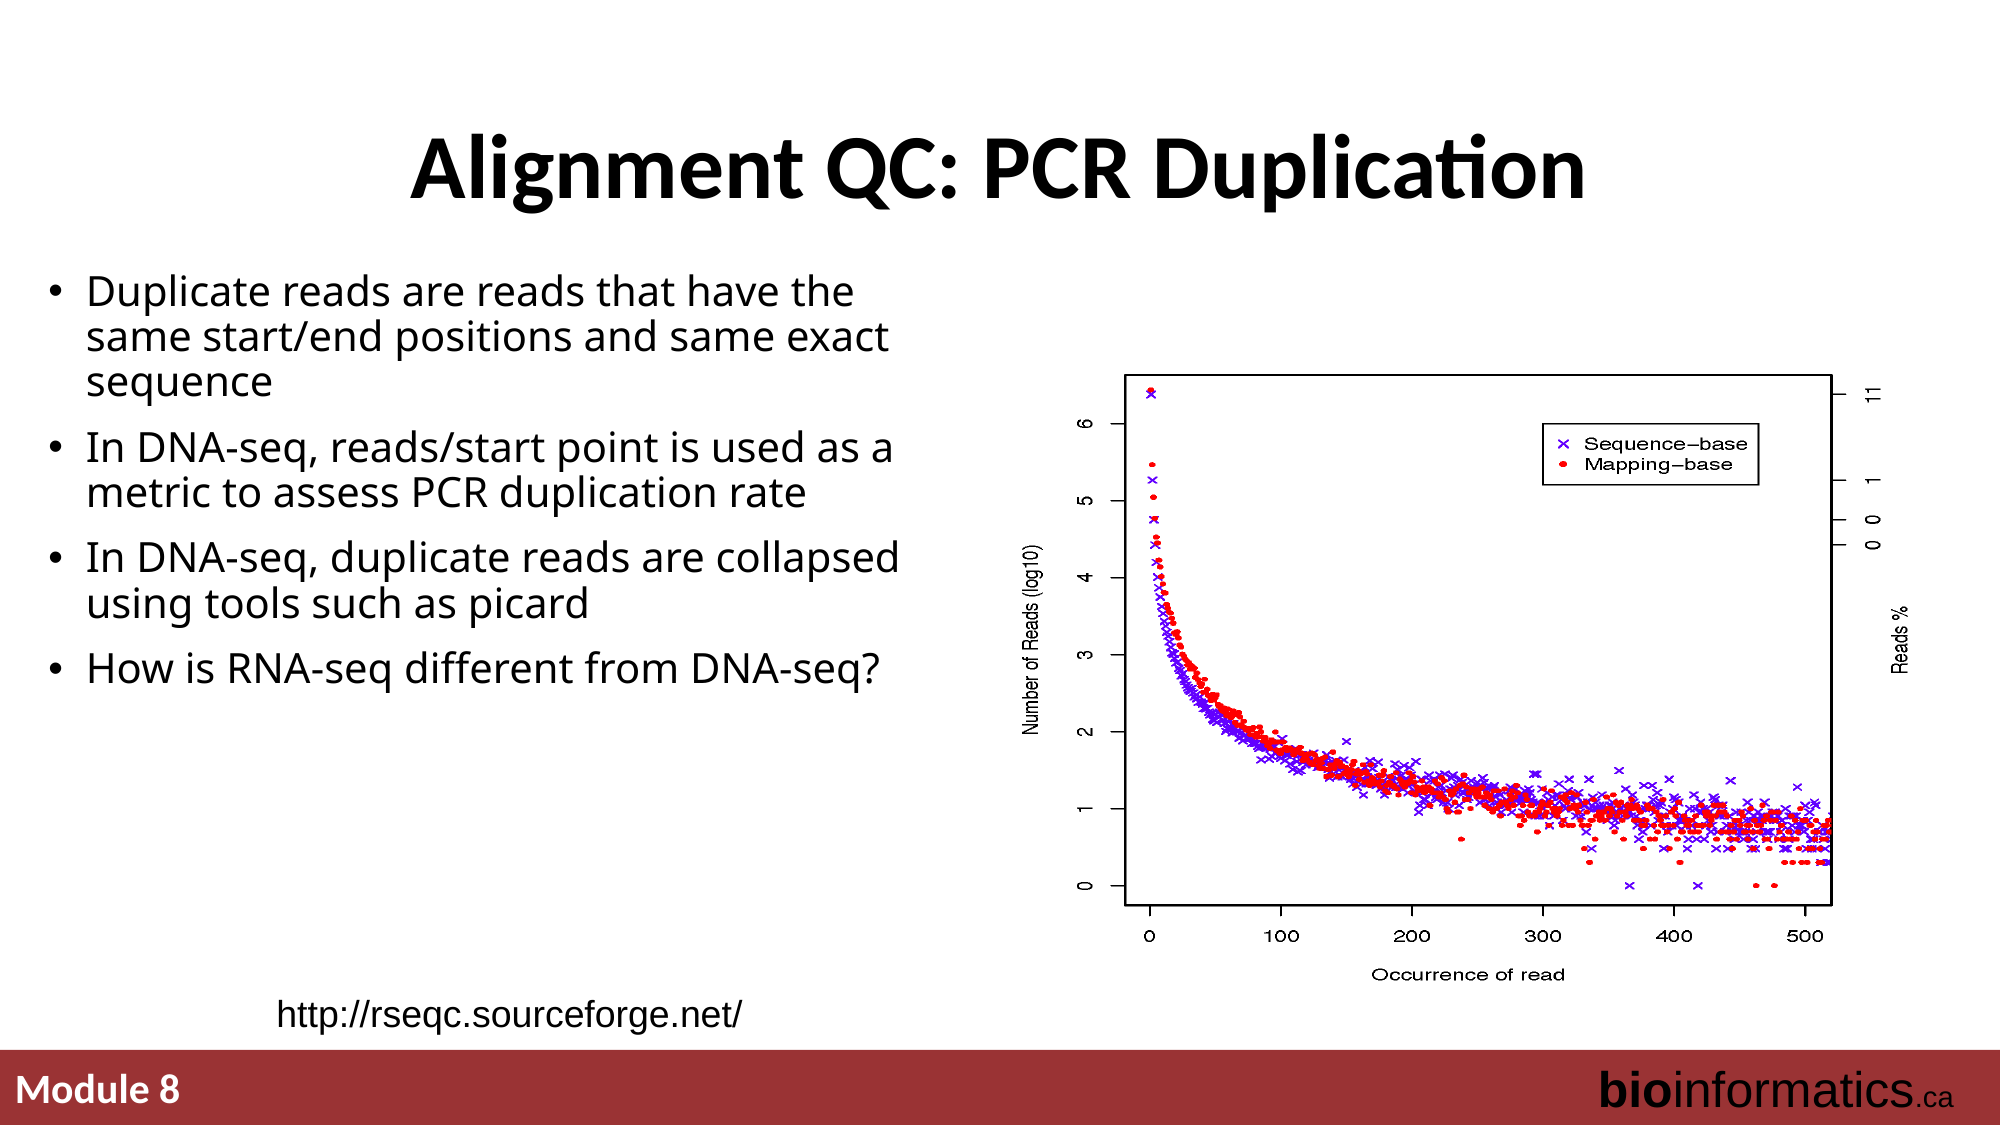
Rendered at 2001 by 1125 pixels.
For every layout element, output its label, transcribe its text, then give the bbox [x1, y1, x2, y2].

picture [1016, 262, 1967, 1038]
text_box http://rseqc.sourceforge.net/ [261, 980, 787, 1038]
title Alignment QC: PCR Duplication [137, 59, 1863, 278]
text_box Duplicate reads are reads that have the same start/end positions and same exact sequence In DNA-seq, reads/start point is used as a metric to assess PCR duplication rate In DNA-seq, duplicate reads are collapsed using tools such as picard How is RNA-seq different from DNA-seq? [33, 262, 984, 1038]
